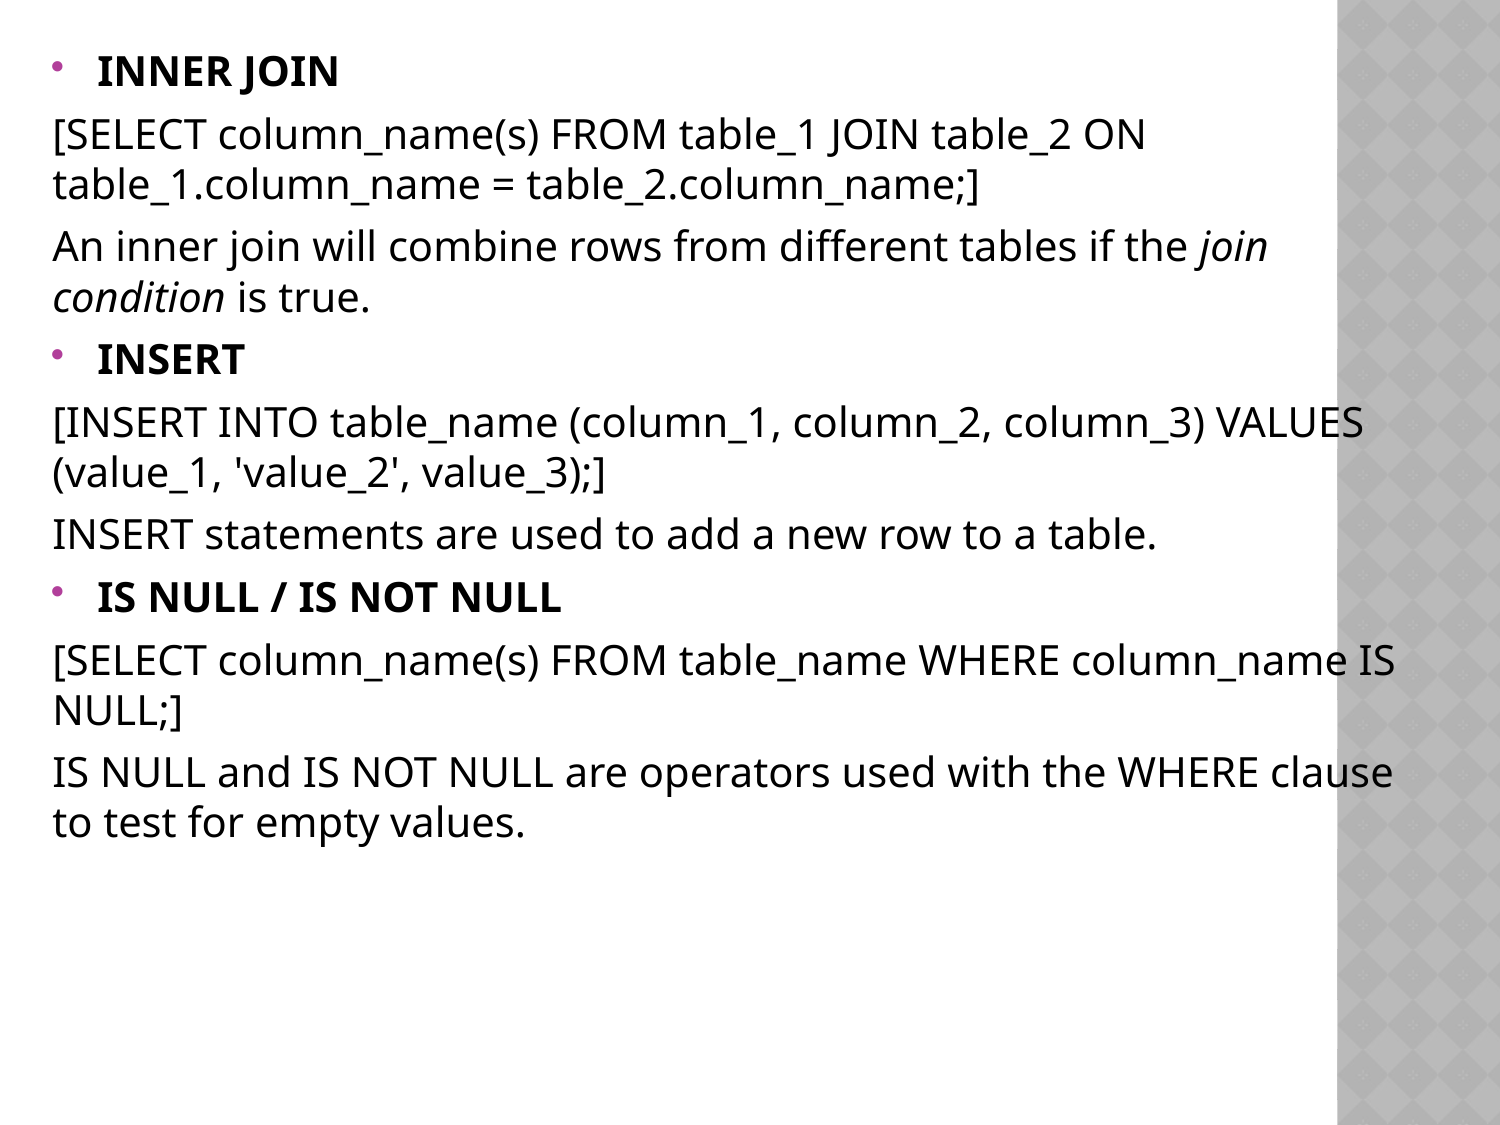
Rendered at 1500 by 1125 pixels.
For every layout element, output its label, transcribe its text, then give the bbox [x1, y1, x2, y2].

list INNER JOIN [SELECT column_name(s) FROM table_1 JOIN table_2 ON table_1.column_name = table_2.column_name;] An inner join will combine rows from different tables if the join condition is true. INSERT [INSERT INTO table_name (column_1, column_2, column_3) VALUES (value_1, 'value_2', value_3);] INSERT statements are used to add a new row to a table. IS NULL / IS NOT NULL [SELECT column_name(s) FROM table_name WHERE column_name IS NULL;] IS NULL and IS NOT NULL are operators used with the WHERE clause to test for empty values. [37, 37, 1425, 1063]
